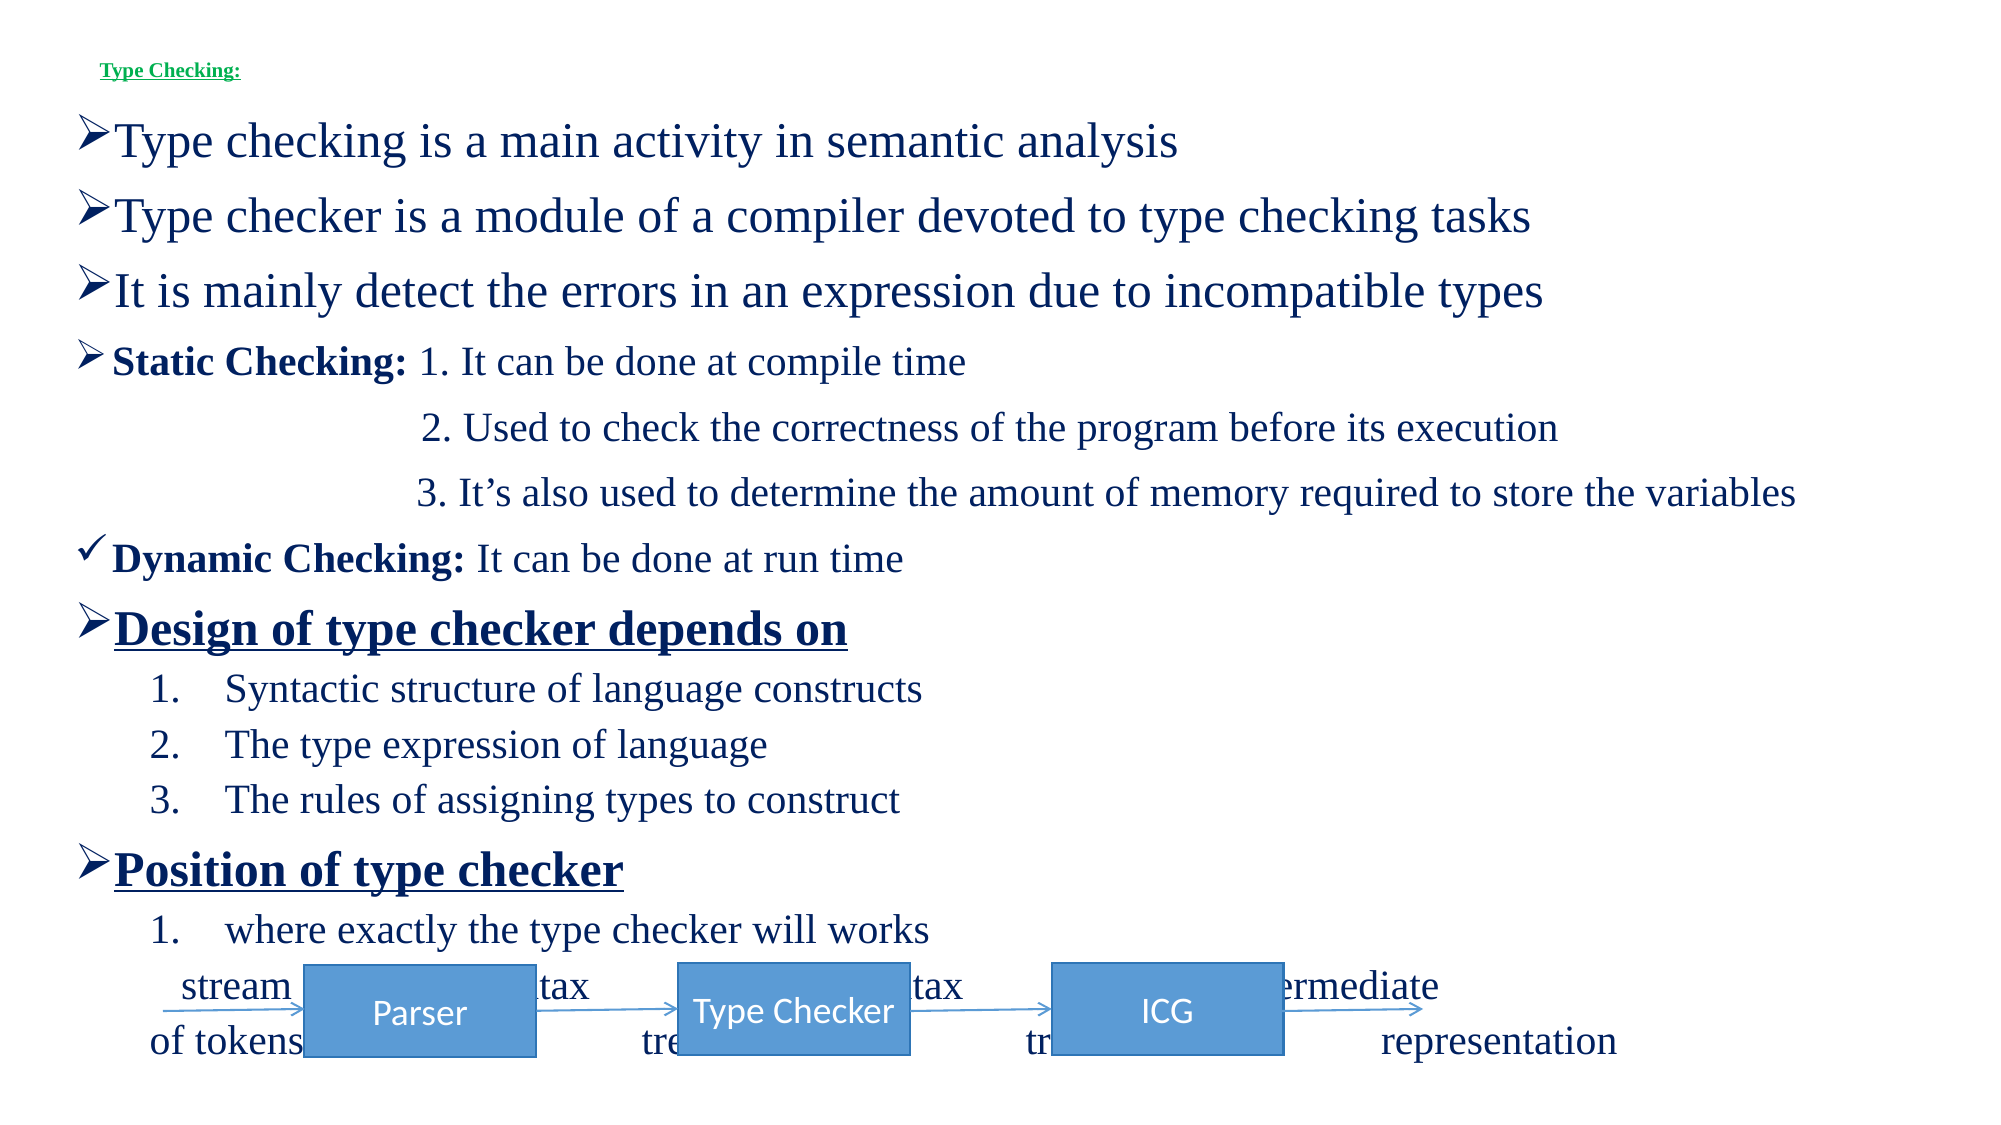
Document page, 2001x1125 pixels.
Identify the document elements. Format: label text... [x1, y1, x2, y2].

text_box Parser [303, 964, 537, 1058]
title Type Checking: [84, 28, 1863, 107]
text_box Type Checker [677, 962, 911, 1056]
text_box ICG [1051, 962, 1285, 1056]
list Type checking is a main activity in semantic analysis Type checker is a module of a compiler devoted to type checking tasks It is mainly detect the errors in an expression due to incompatible types Static Checking: 1. It can be done at compile time 2. Used to check the correctness of the program before its execution 3. It’s also used to determine the amount of memory required to store the variables Dynamic Checking: It can be done at run time Design of type checker depends on Syntactic structure of language constructs The type expression of language The rules of assigning types to construct Position of type checker where exactly the type checker will works stream syntax syntax intermediate of tokens tree tree representation [59, 107, 1924, 1105]
